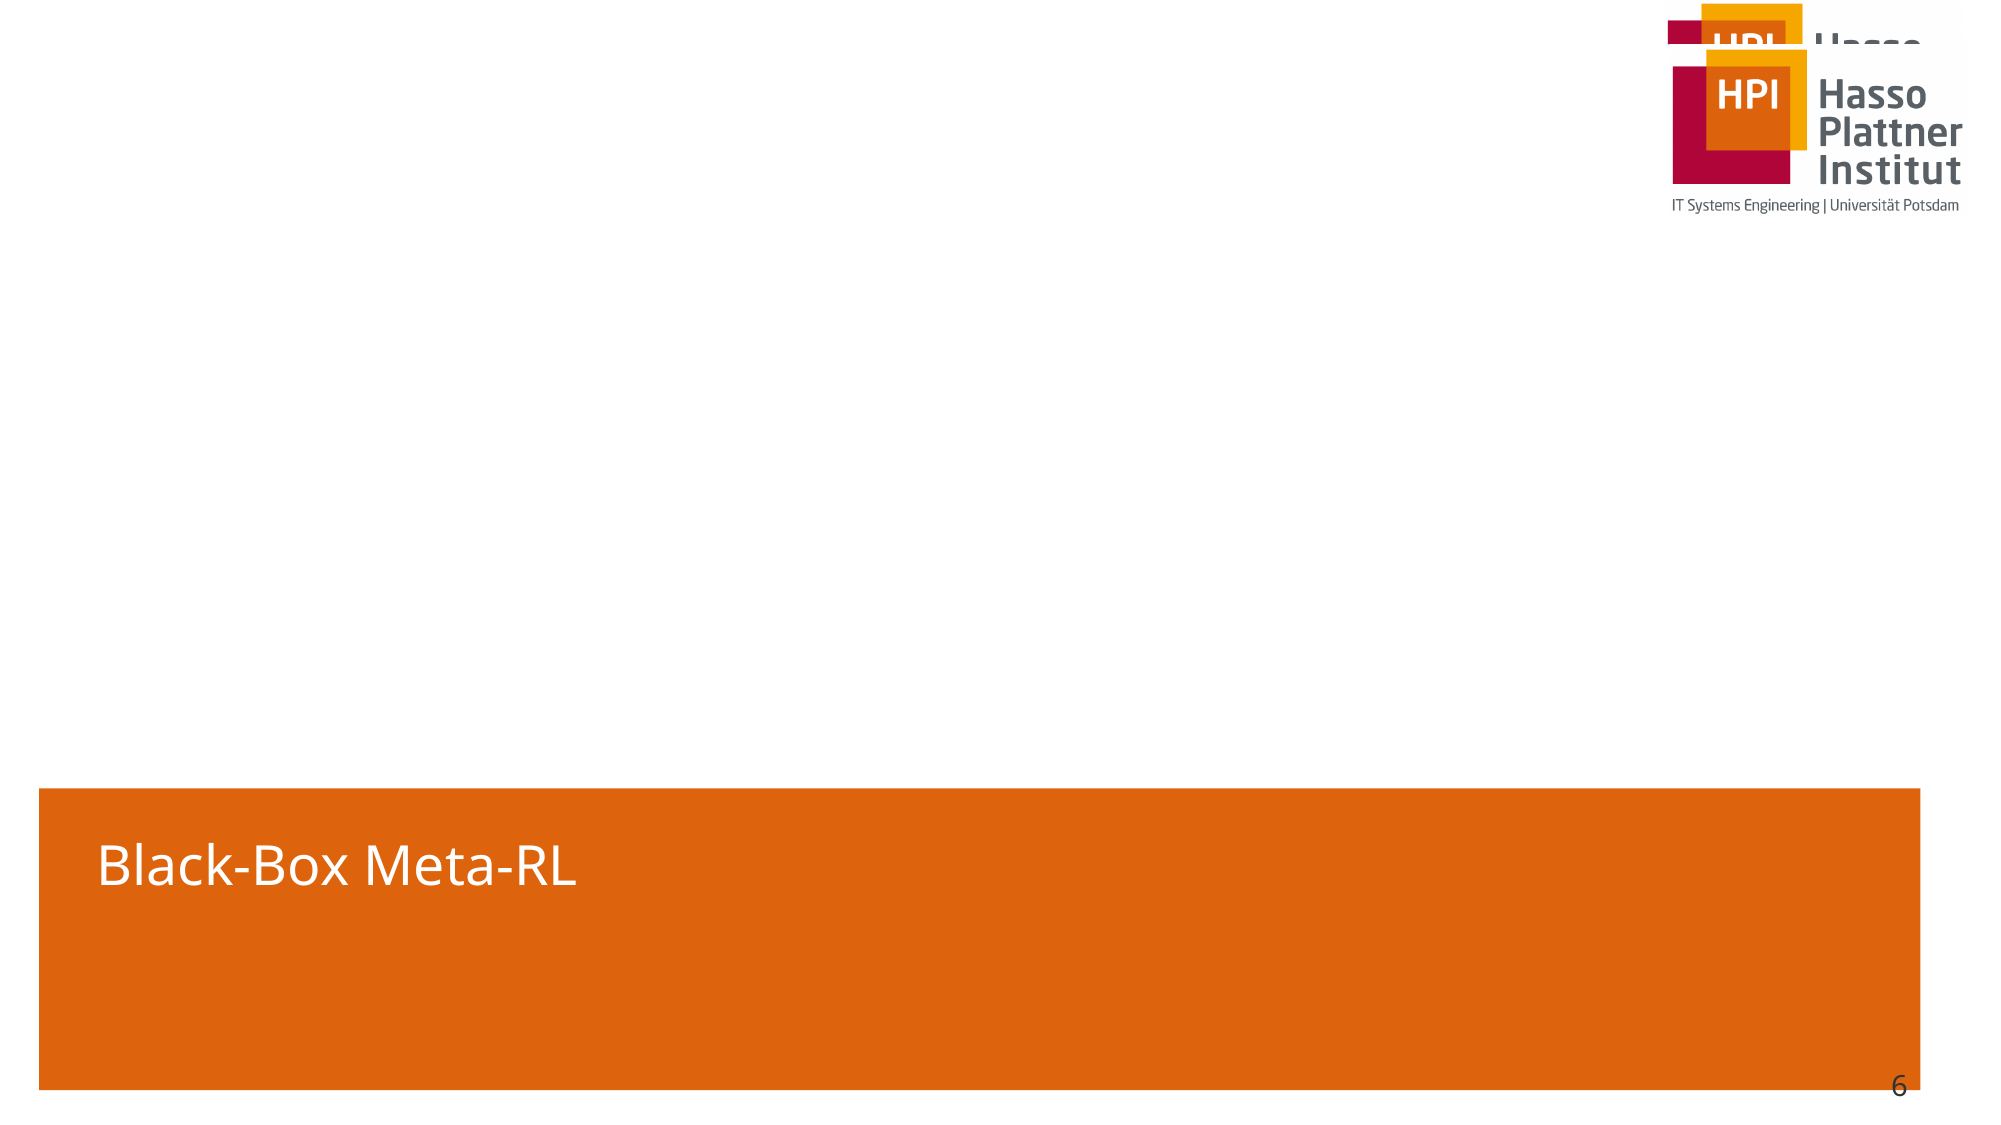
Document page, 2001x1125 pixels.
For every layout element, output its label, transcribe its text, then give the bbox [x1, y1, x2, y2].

title Black-Box Meta-RL [78, 788, 1921, 898]
slide_number 6 [1873, 1064, 2000, 1107]
picture [1664, 0, 1969, 216]
